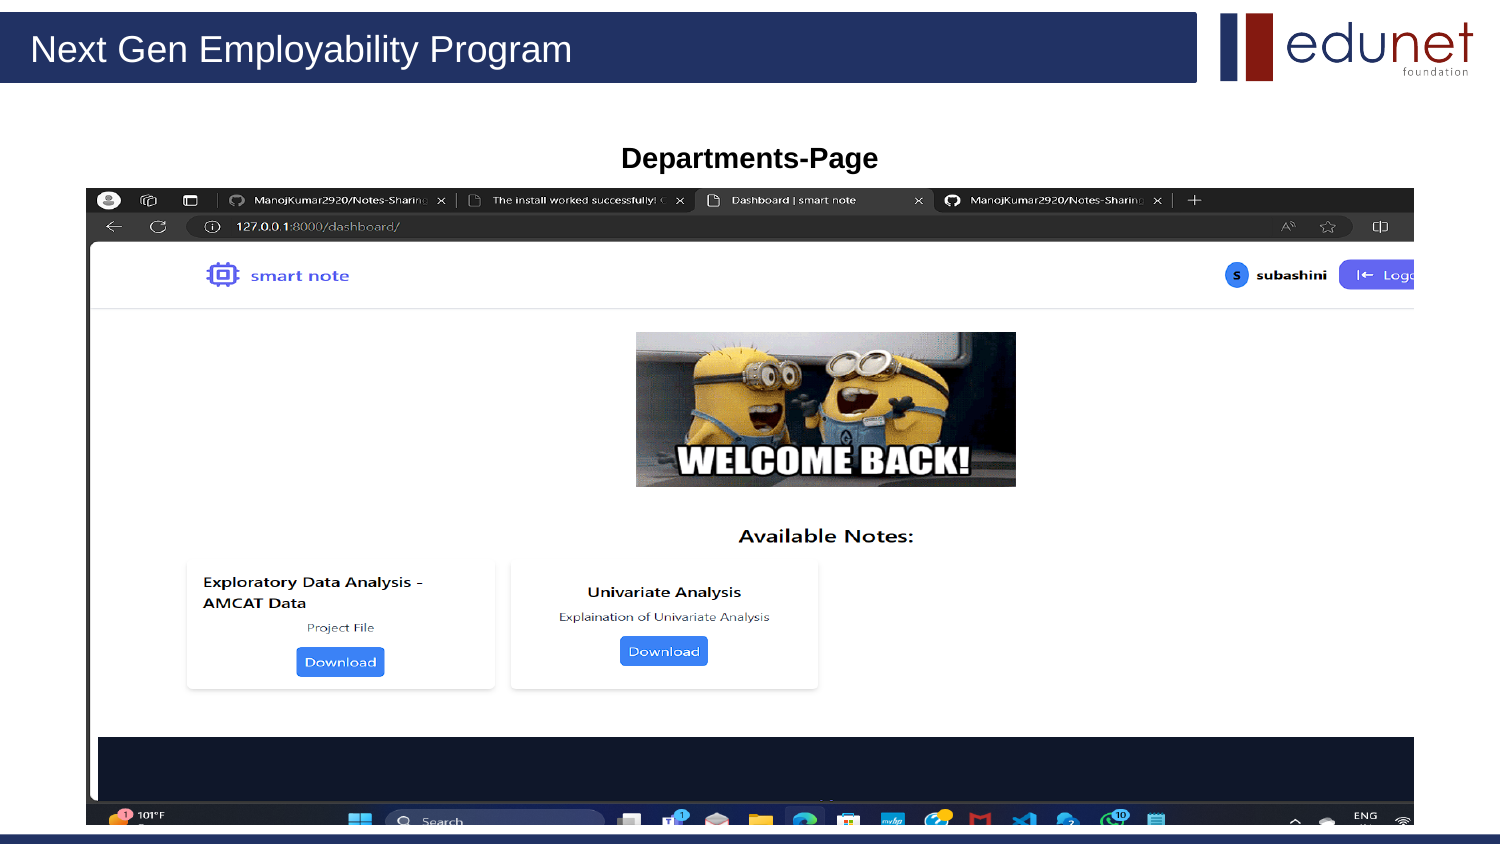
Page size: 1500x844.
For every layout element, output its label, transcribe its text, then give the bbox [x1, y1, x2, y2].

picture [894, 818, 901, 825]
picture [85, 188, 1415, 825]
title Departments-Page [103, 105, 1397, 186]
picture [1279, 14, 1482, 83]
